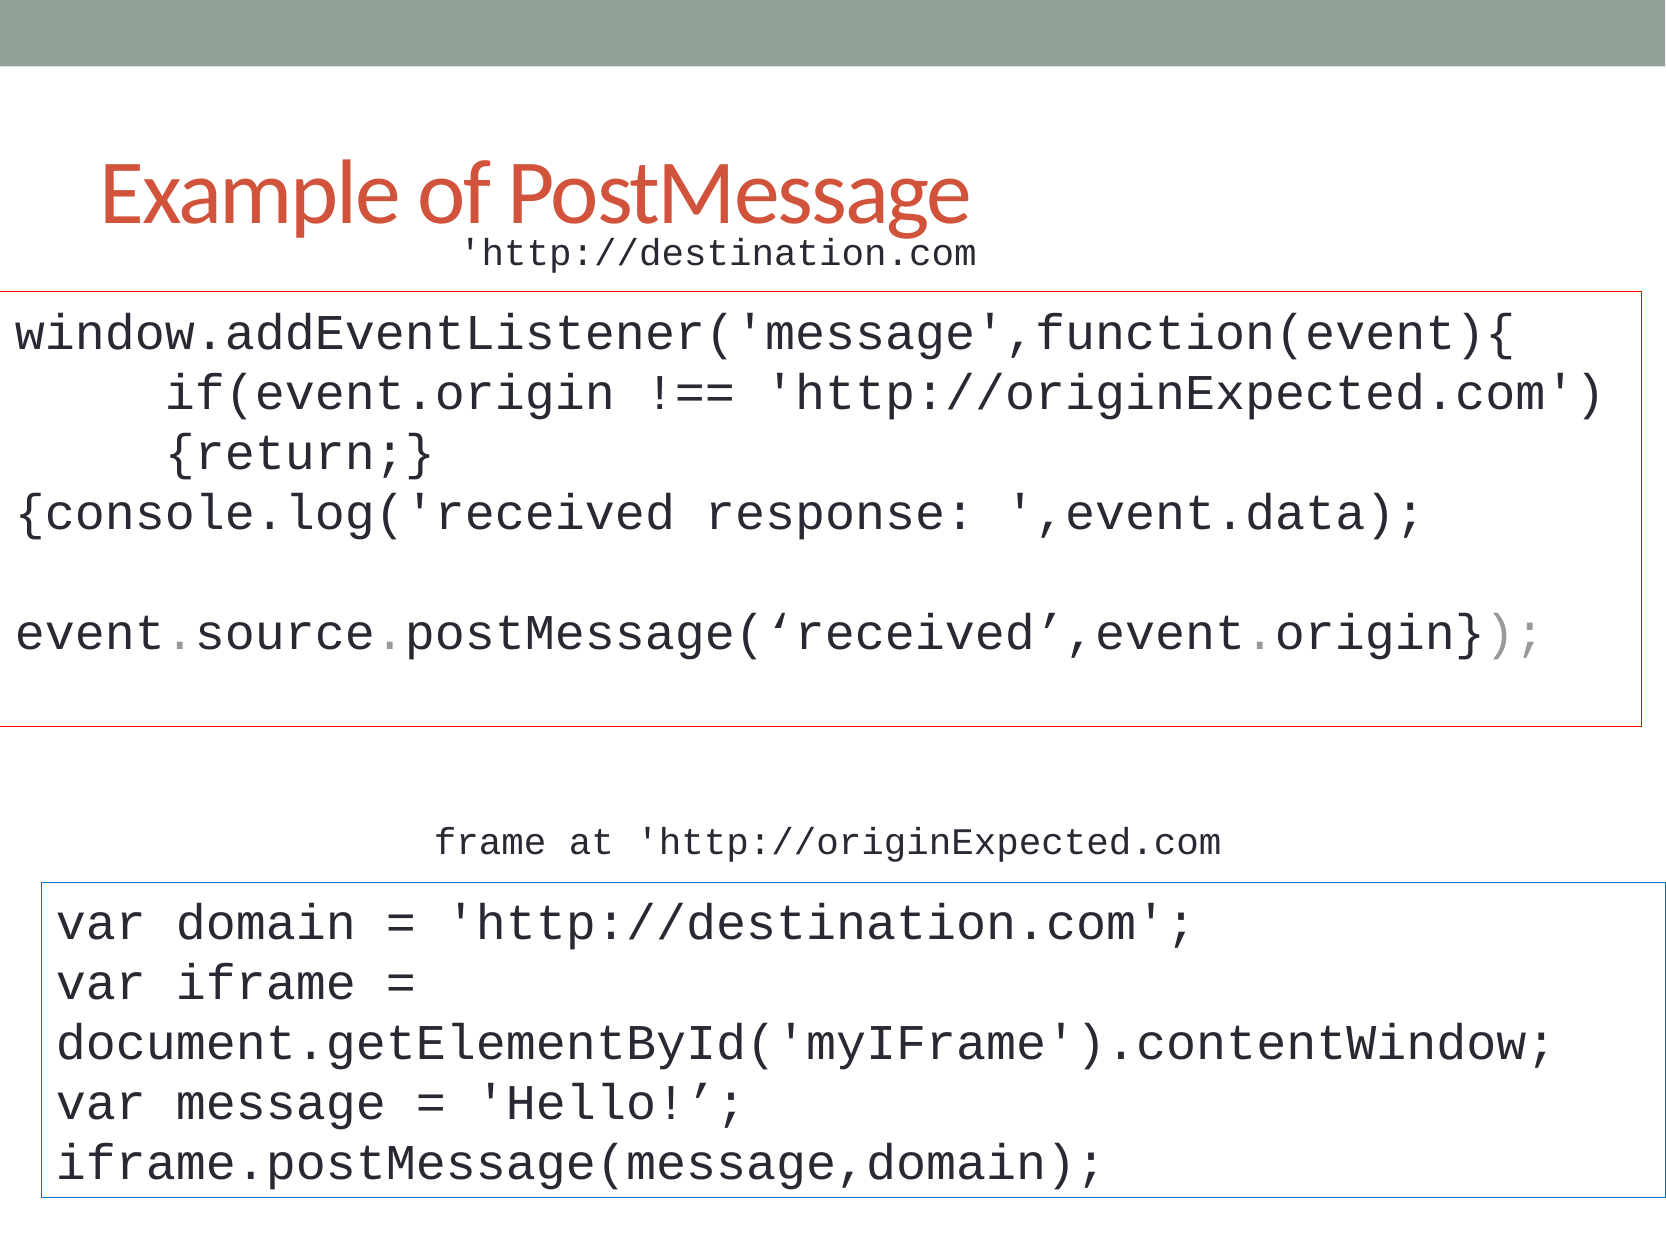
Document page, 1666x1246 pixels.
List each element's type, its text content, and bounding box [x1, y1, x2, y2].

text_box window.addEventListener('message',function(event){ if(event.origin !== 'http://originExpected.com') {return;} {console.log('received response: ',event.data); event.source.postMessage(‘received’,event.origin}); [0, 291, 1642, 727]
text_box var domain = 'http://destination.com'; var iframe = document.getElementById('myIFrame').contentWindow; var message = 'Hello!’; iframe.postMessage(message,domain); [41, 882, 1666, 1198]
title Example of PostMessage [83, 96, 1582, 277]
text_box 'http://destination.com [444, 220, 992, 281]
text_box frame at 'http://originExpected.com [419, 809, 1294, 870]
